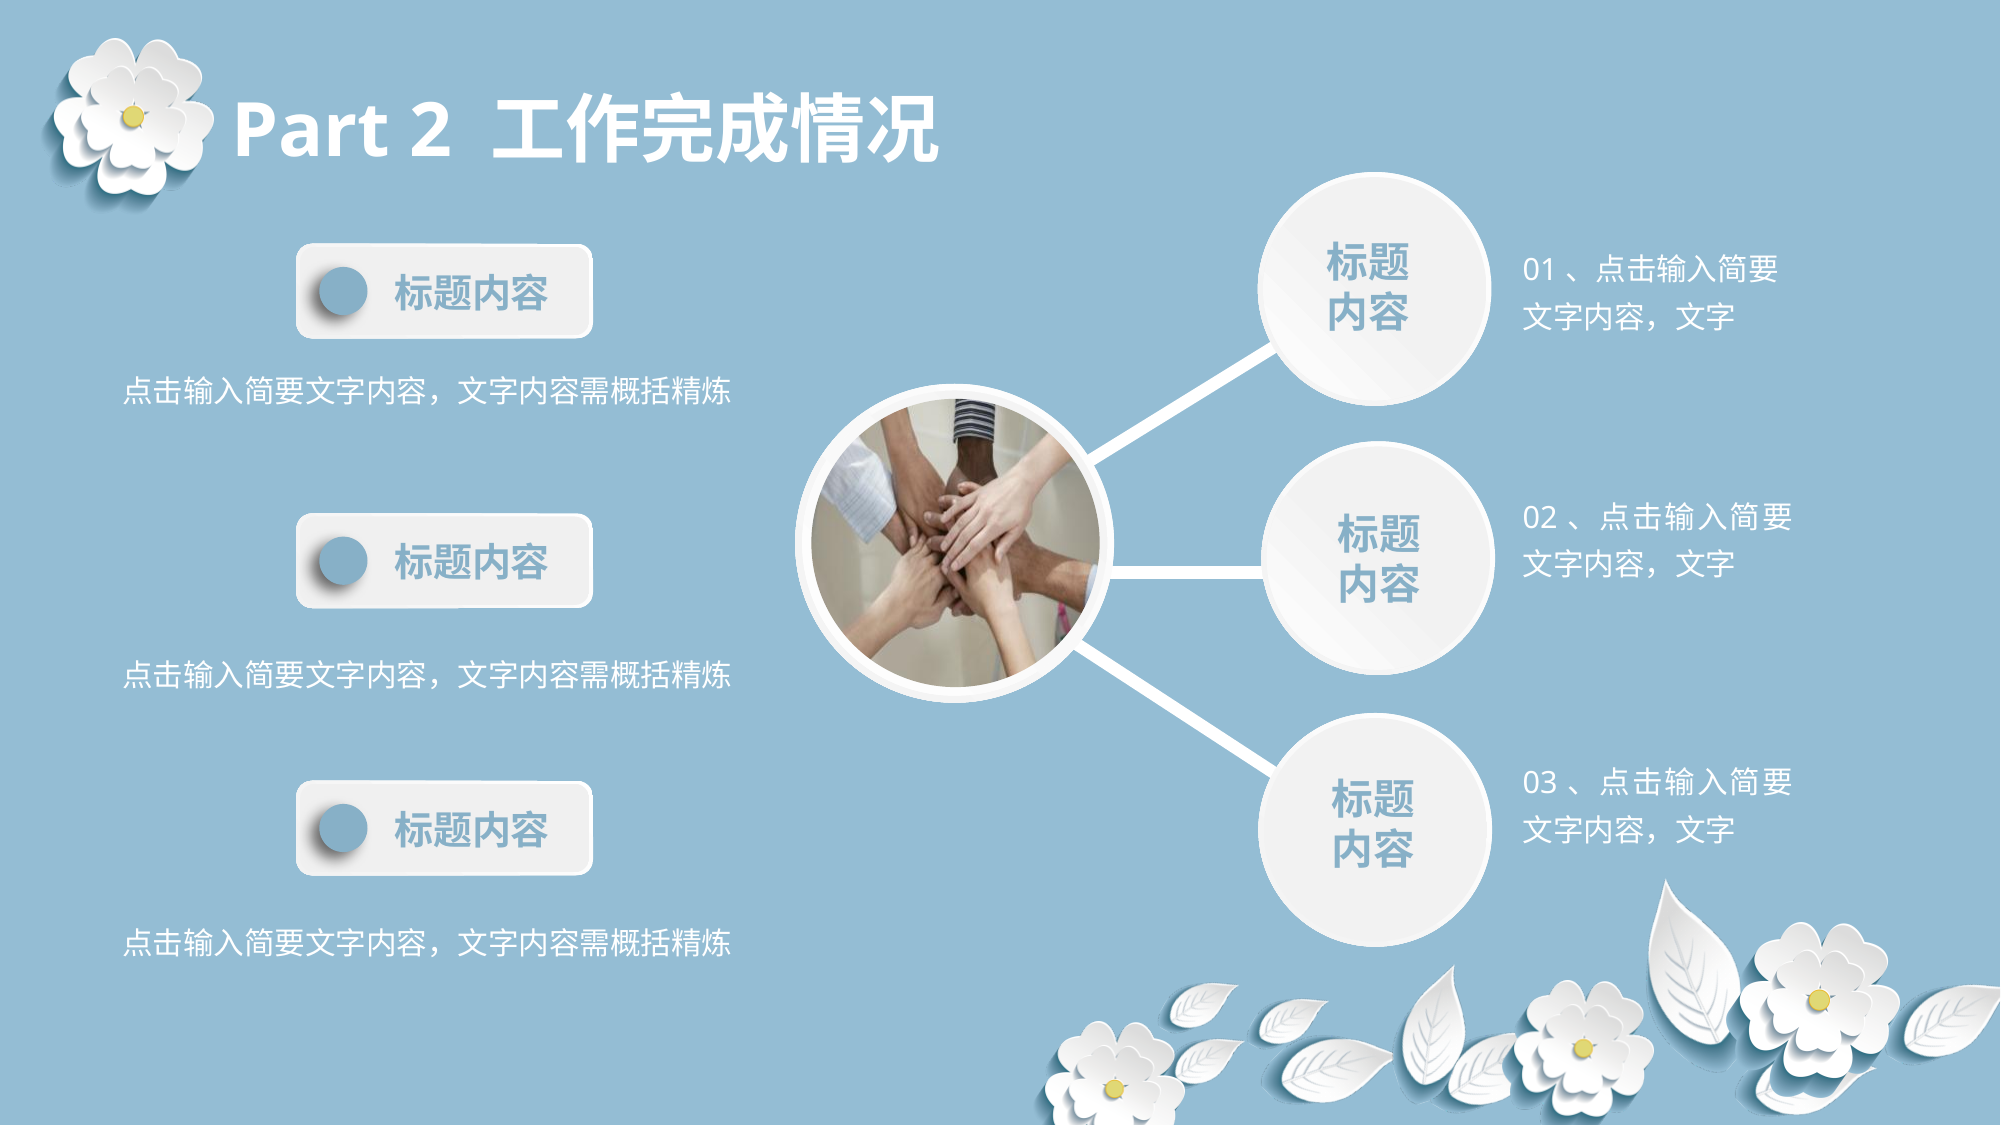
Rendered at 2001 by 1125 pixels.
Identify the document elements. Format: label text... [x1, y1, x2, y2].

text_box 02、点击输入简要文字内容，文字 [1507, 479, 1808, 590]
text_box 点击输入简要文字内容，文字内容需概括精炼 [107, 905, 754, 968]
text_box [1252, 171, 1492, 406]
text_box 点击输入简要文字内容，文字内容需概括精炼 [107, 637, 754, 700]
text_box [1261, 441, 1496, 675]
text_box 01、点击输入简要文字内容，文字 [1507, 231, 1808, 342]
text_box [1070, 640, 1367, 833]
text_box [296, 780, 594, 876]
picture [40, 38, 214, 215]
text_box 03、点击输入简要文字内容，文字 [1507, 744, 1808, 855]
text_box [1255, 712, 1493, 947]
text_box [1070, 284, 1375, 473]
picture [1033, 958, 1244, 1125]
text_box 点击输入简要文字内容，文字内容需概括精炼 [107, 353, 754, 417]
text_box Part 2 工作完成情况 [216, 74, 955, 179]
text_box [795, 383, 1115, 703]
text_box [296, 243, 594, 339]
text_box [296, 513, 594, 609]
picture [1244, 879, 2001, 1125]
